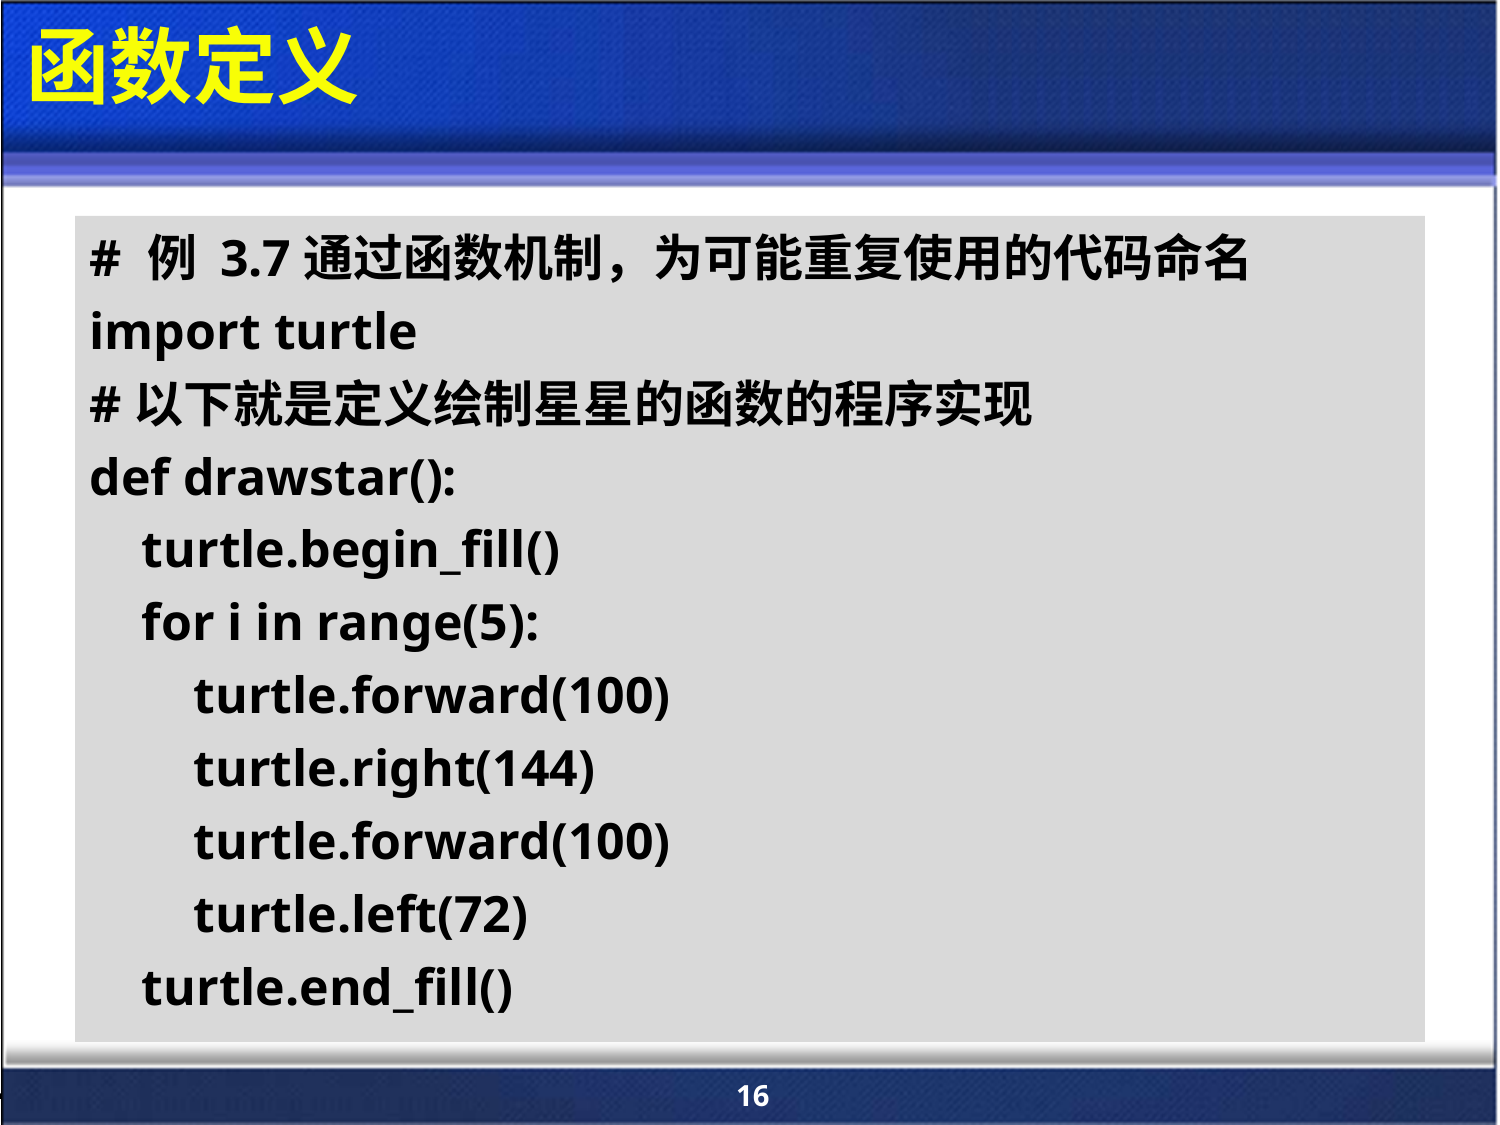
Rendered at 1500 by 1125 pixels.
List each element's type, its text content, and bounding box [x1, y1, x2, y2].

title 函数定义 [12, 18, 1363, 153]
picture [1, 0, 1499, 1125]
slide_number 16 [672, 1074, 834, 1125]
list # 例 3.7通过函数机制，为可能重复使用的代码命名 import turtle #以下就是定义绘制星星的函数的程序实现 def drawstar(): turtle.begin_fill() for i in range(5): turtle.forward(100) turtle.right(144) turtle.forward(100) turtle.left(72) turtle.end_fill() [75, 215, 1425, 1042]
